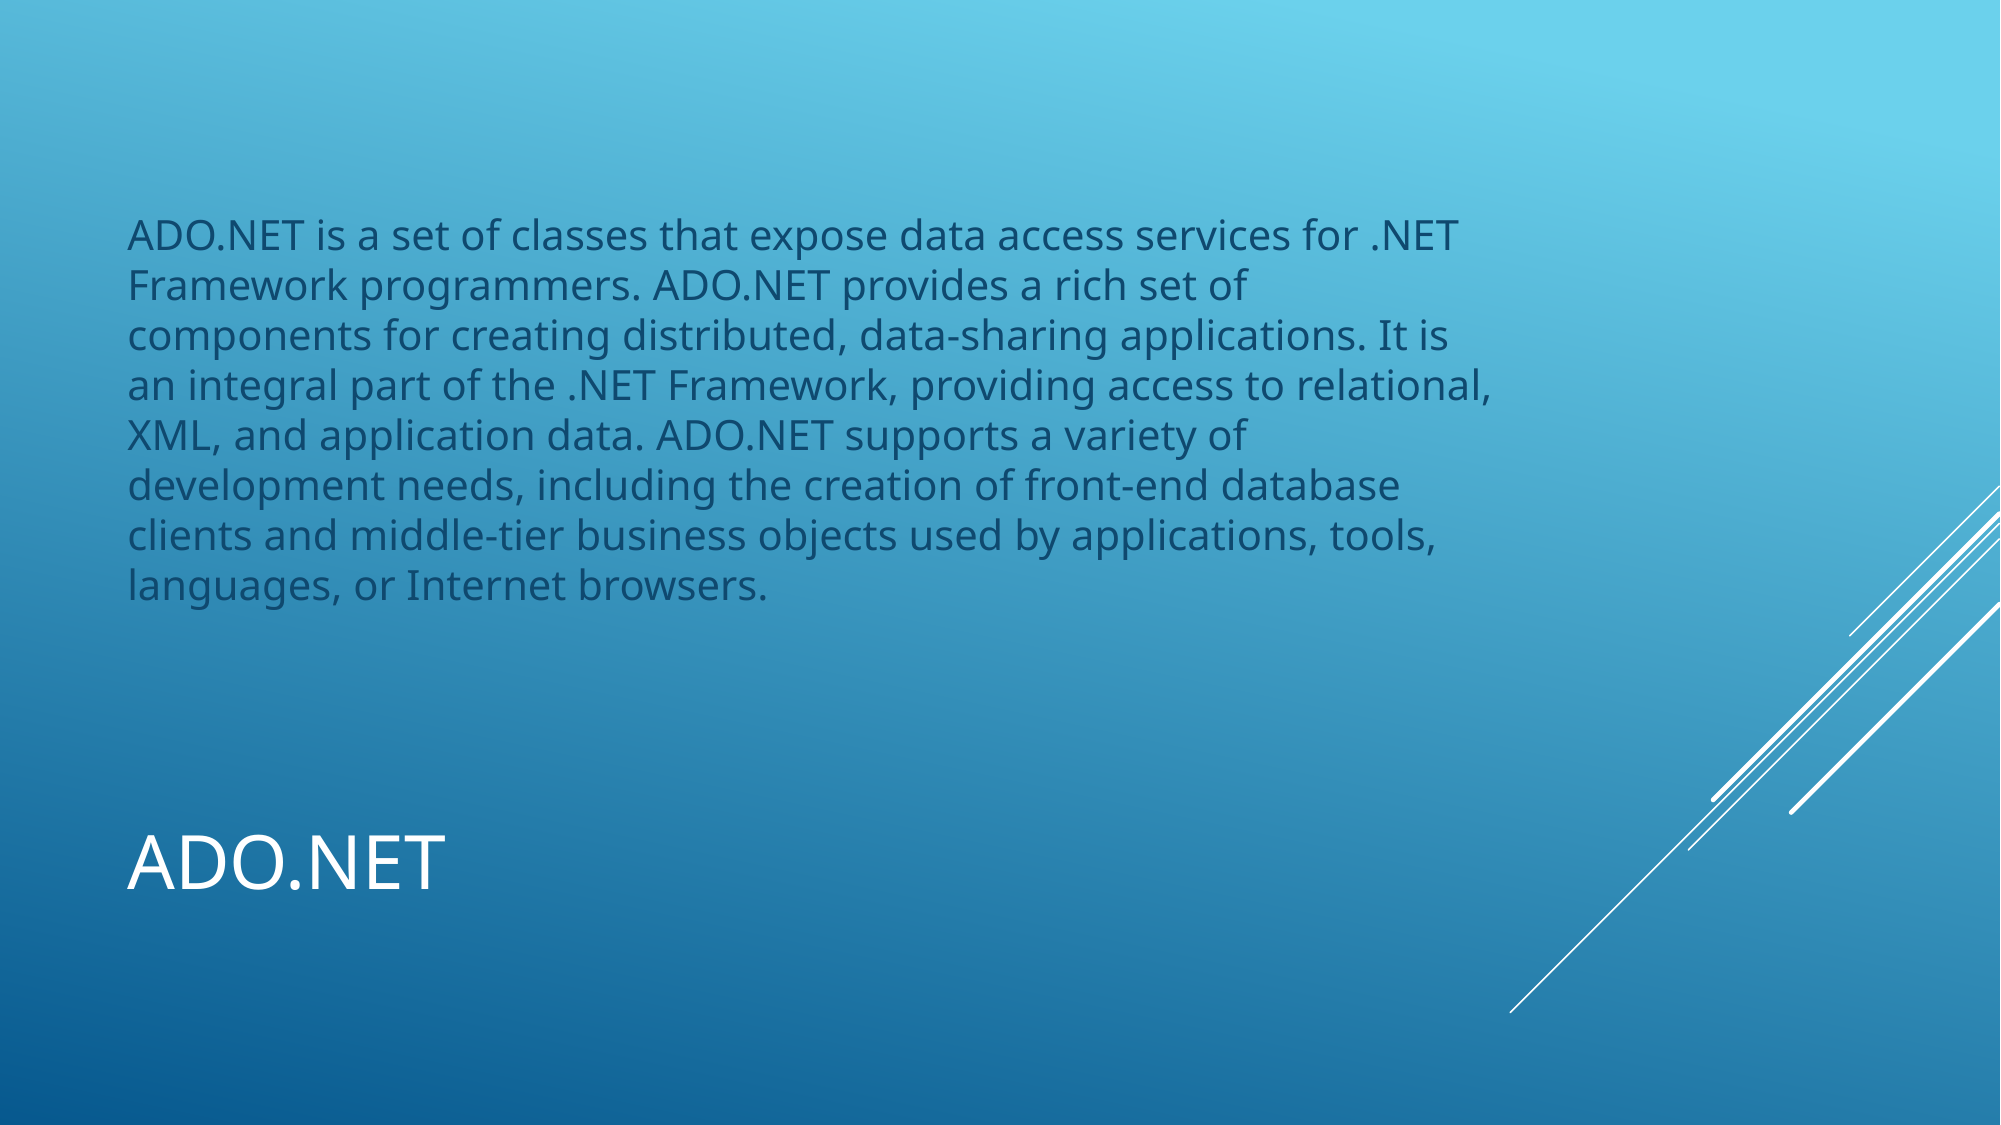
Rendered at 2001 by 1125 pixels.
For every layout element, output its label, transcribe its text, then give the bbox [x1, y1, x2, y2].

title Ado.net [112, 736, 1513, 984]
list ADO.NET is a set of classes that expose data access services for .NET Framework programmers. ADO.NET provides a rich set of components for creating distributed, data-sharing applications. It is an integral part of the .NET Framework, providing access to relational, XML, and application data. ADO.NET supports a variety of development needs, including the creation of front-end database clients and middle-tier business objects used by applications, tools, languages, or Internet browsers. [112, 112, 1513, 706]
